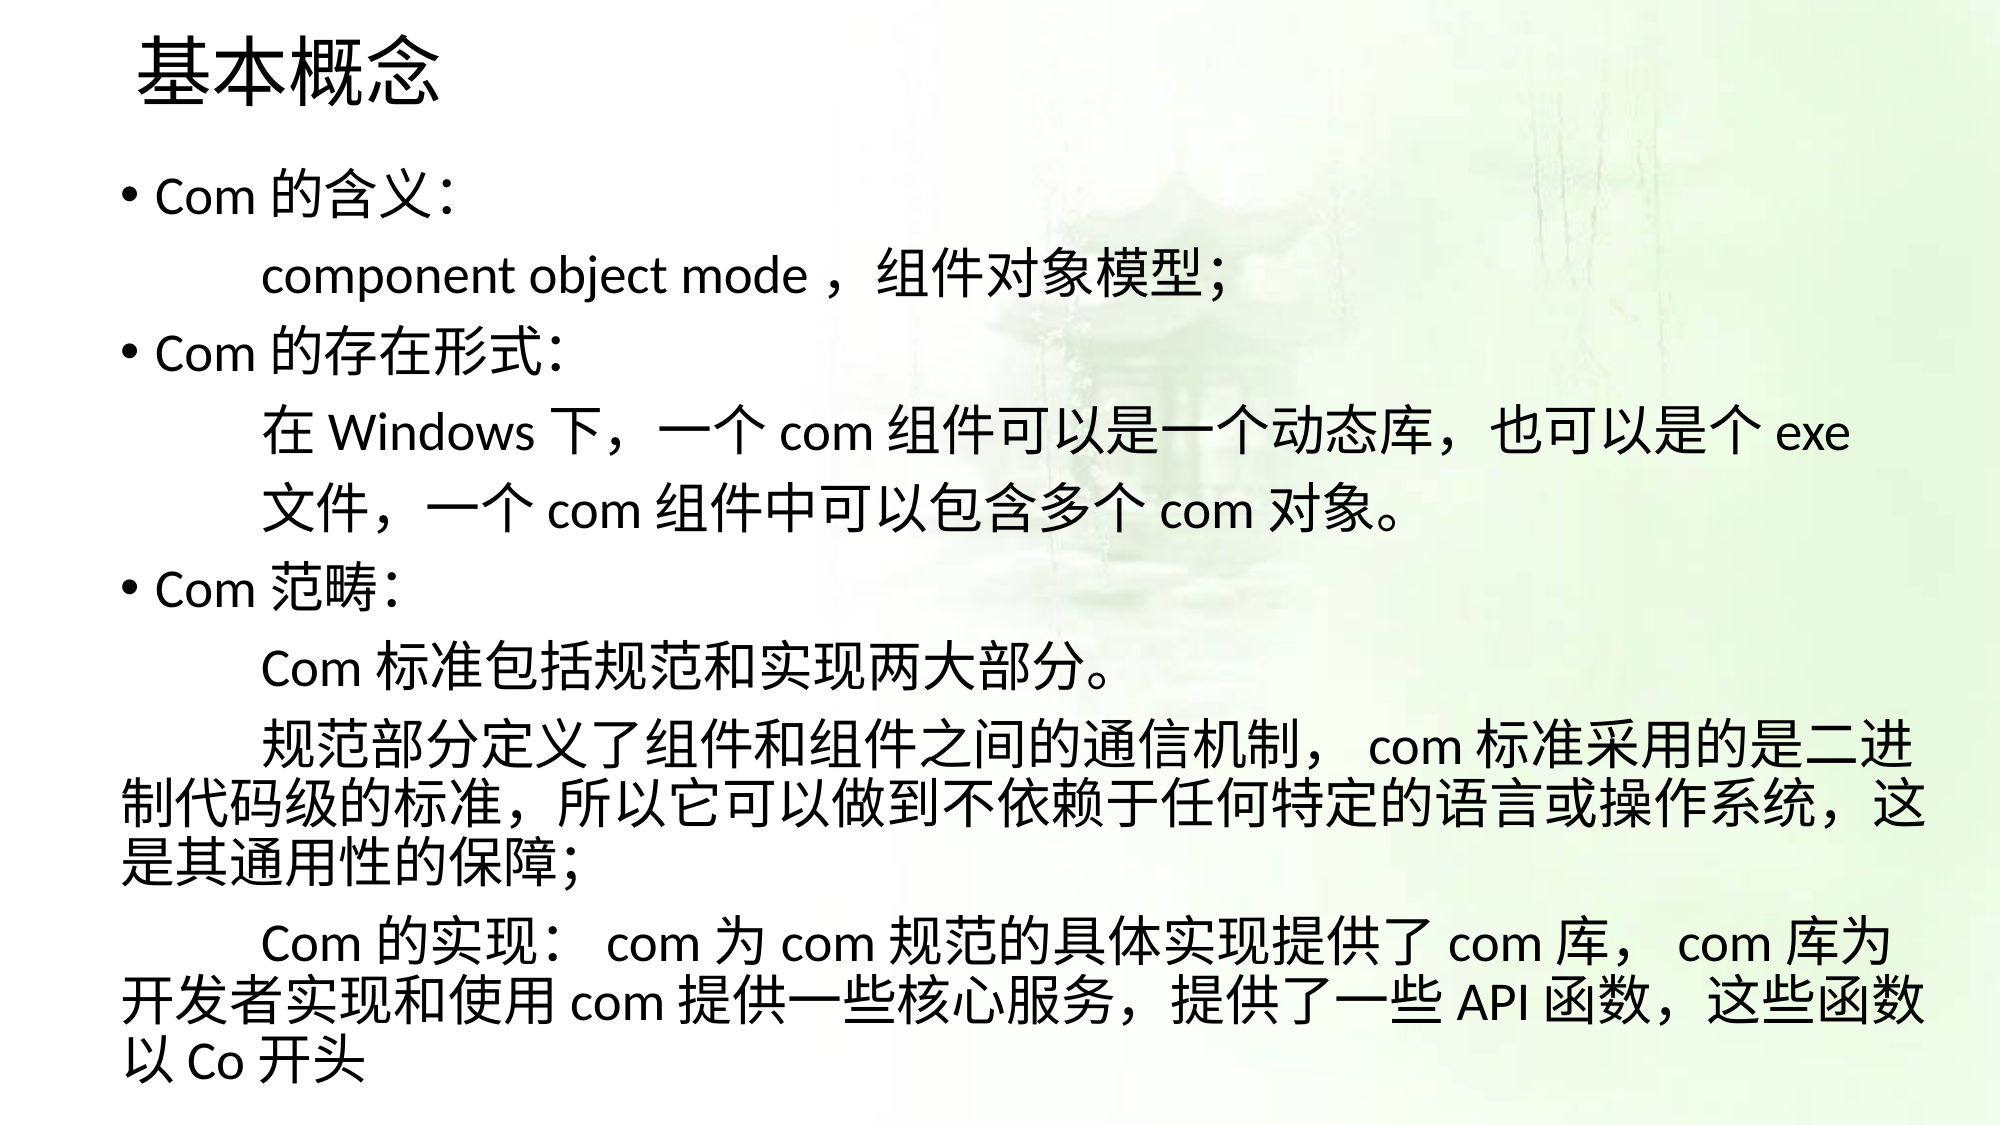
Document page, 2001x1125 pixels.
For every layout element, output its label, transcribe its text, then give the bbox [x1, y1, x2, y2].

title 基本概念 [120, 26, 1203, 126]
picture [0, 0, 2001, 1125]
list Com的含义： component object mode，组件对象模型； Com的存在形式： 在Windows下，一个com组件可以是一个动态库，也可以是个exe 文件，一个com组件中可以包含多个com对象。 Com范畴： Com标准包括规范和实现两大部分。 规范部分定义了组件和组件之间的通信机制，com标准采用的是二进制代码级的标准，所以它可以做到不依赖于任何特定的语言或操作系统，这是其通用性的保障； Com的实现：com为com规范的具体实现提供了com库，com库为开发者实现和使用com提供一些核心服务，提供了一些API函数，这些函数以Co开头 [105, 160, 1956, 1114]
